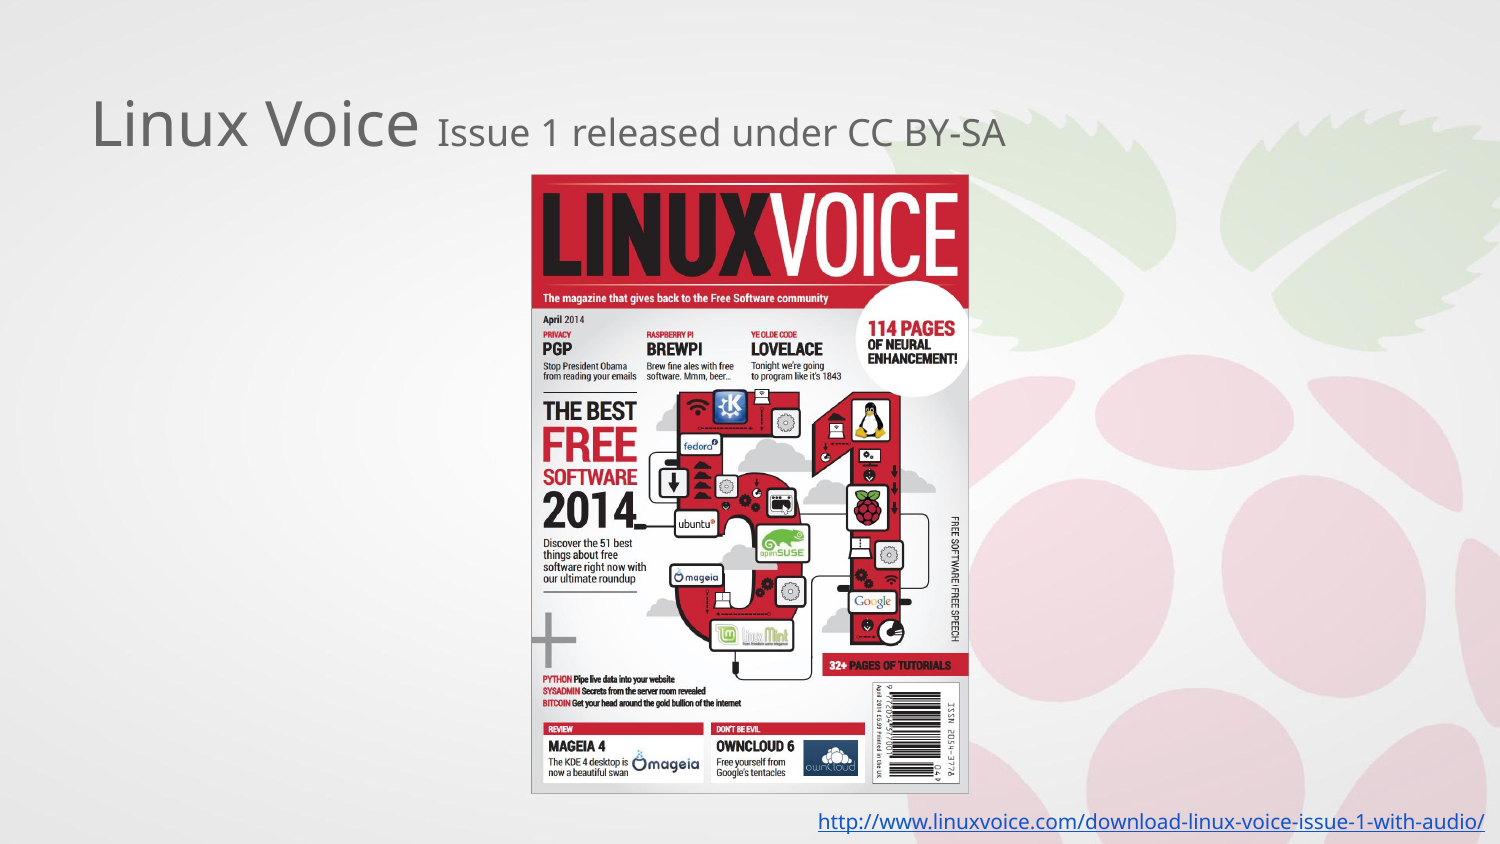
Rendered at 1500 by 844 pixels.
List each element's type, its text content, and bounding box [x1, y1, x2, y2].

picture [0, 0, 1500, 844]
text_box http://www.linuxvoice.com/download-linux-voice-issue-1-with-audio/ [255, 793, 1500, 844]
title Linux Voice Issue 1 released under CC BY-SA [75, 33, 1425, 175]
